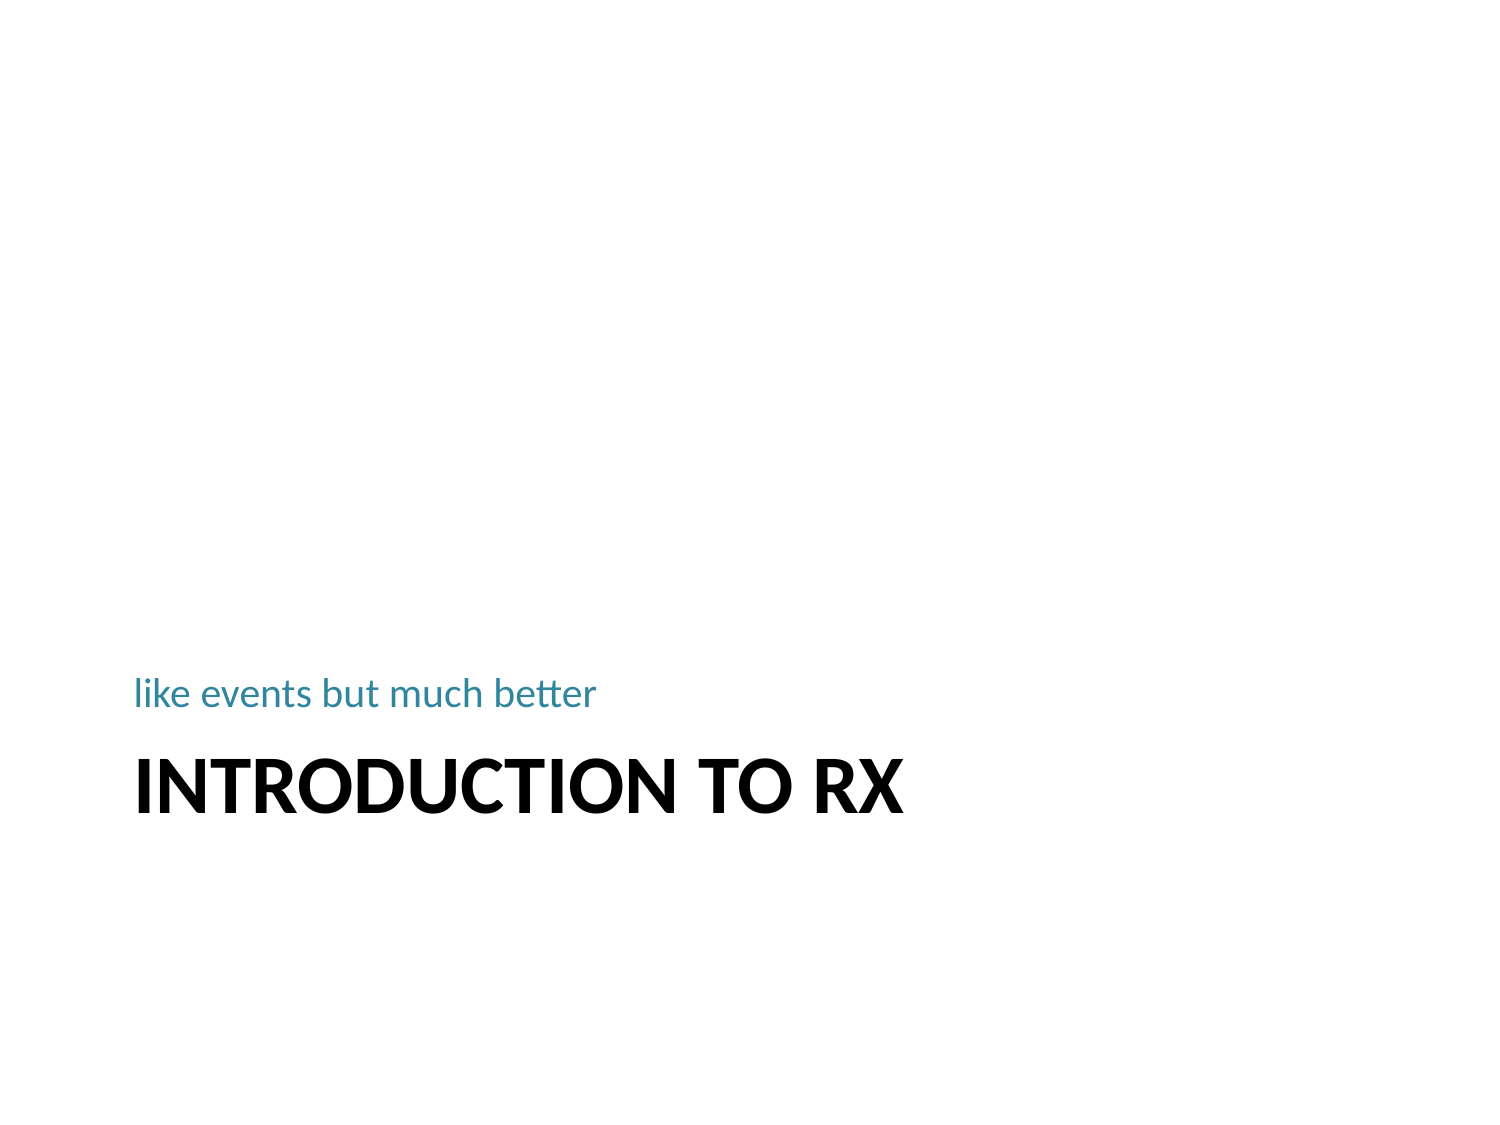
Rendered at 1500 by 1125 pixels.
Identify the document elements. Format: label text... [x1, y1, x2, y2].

title introduction to rx [118, 723, 1394, 947]
list like events but much better [118, 476, 1394, 723]
